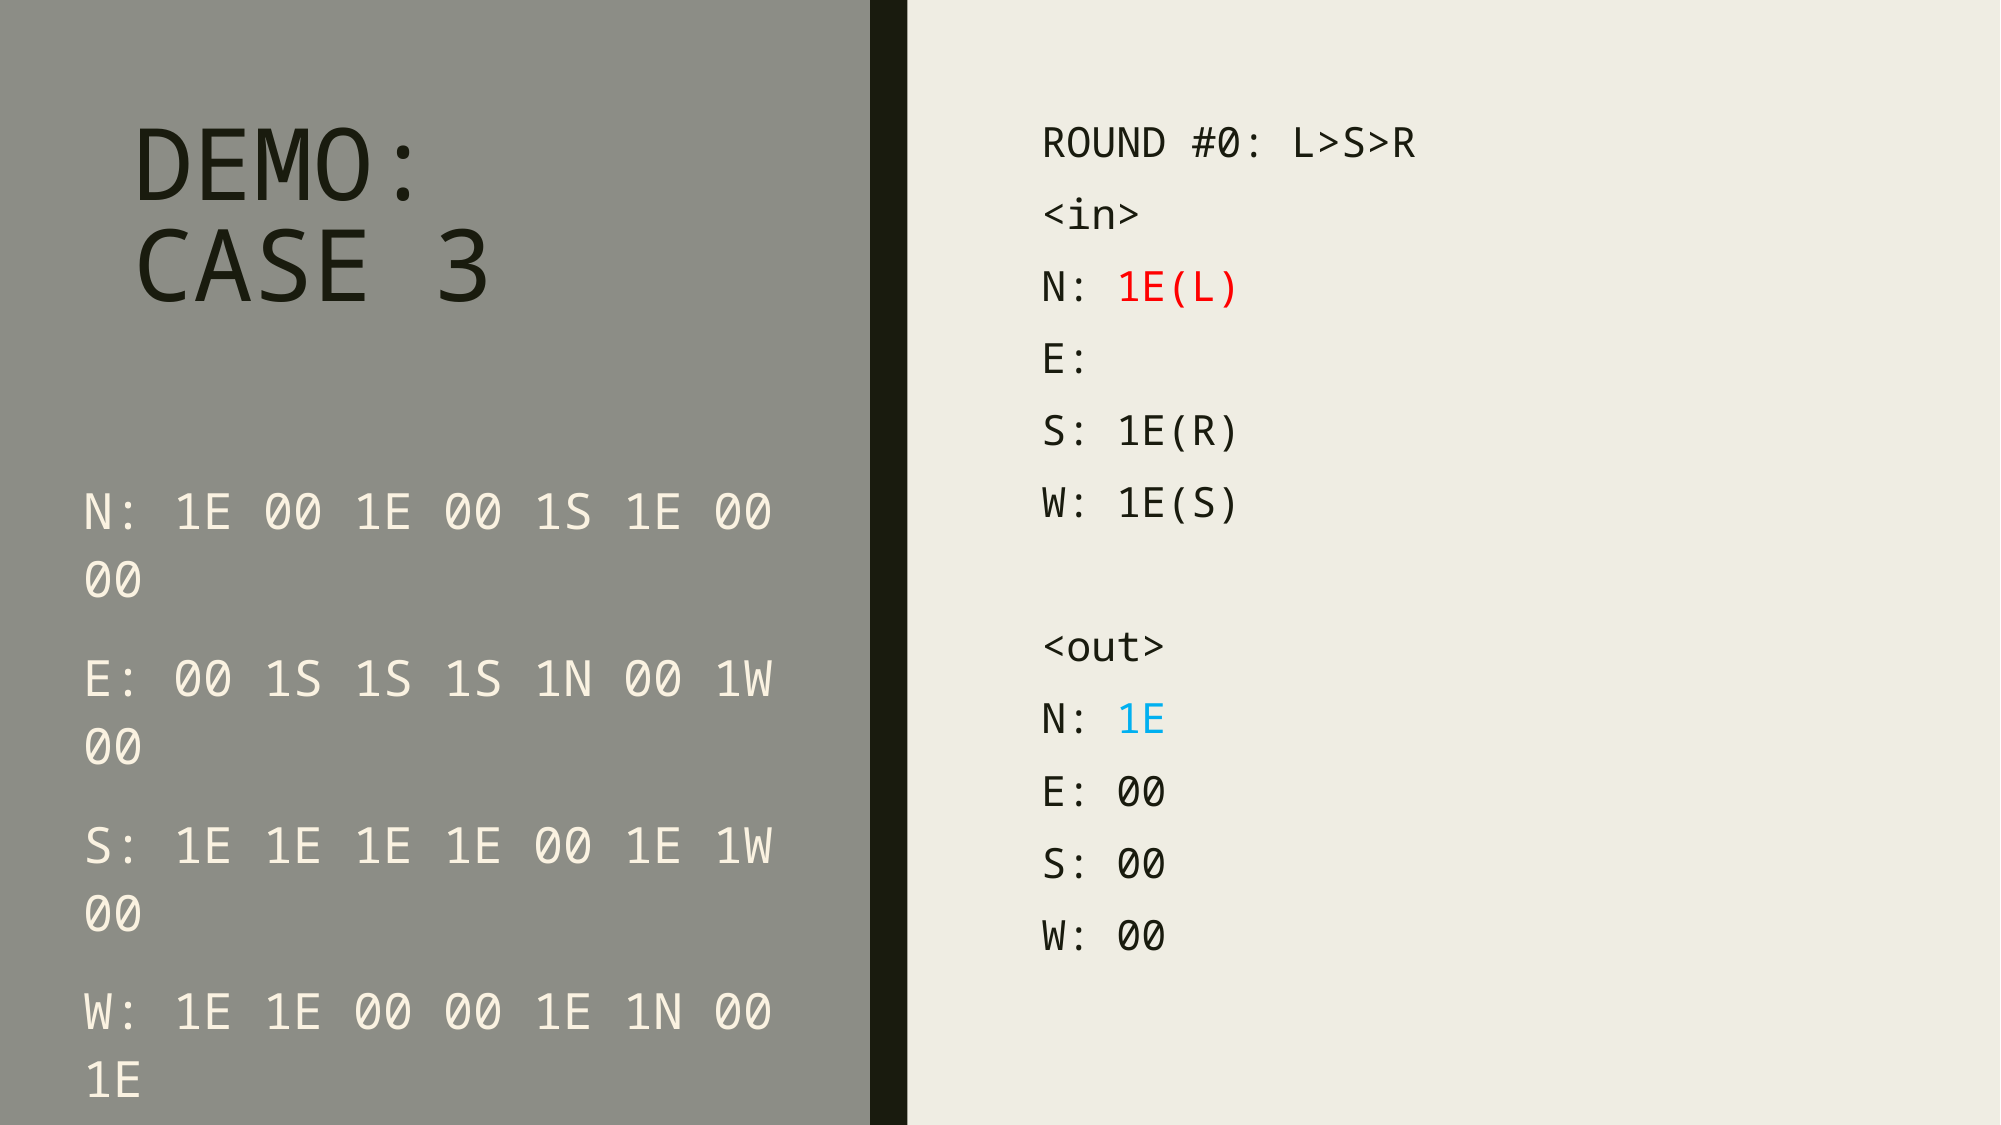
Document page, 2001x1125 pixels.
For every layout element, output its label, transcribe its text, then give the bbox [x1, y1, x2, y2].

list ROUND #0: L>S>R <in> N: 1E(L) E: S: 1E(R) W: 1E(S) <out> N: 1E E: 00 S: 00 W: 00 [1026, 112, 1882, 1027]
list N: 1E 00 1E 00 1S 1E 00 00 E: 00 1S 1S 1S 1N 00 1W 00 S: 1E 1E 1E 1E 00 1E 1W 00 W: 1E 1E 00 00 1E 1N 00 1E R: 00 01 02 03 04 05 06 07 [68, 464, 837, 959]
title DEMO: CASE 3 [118, 112, 752, 464]
